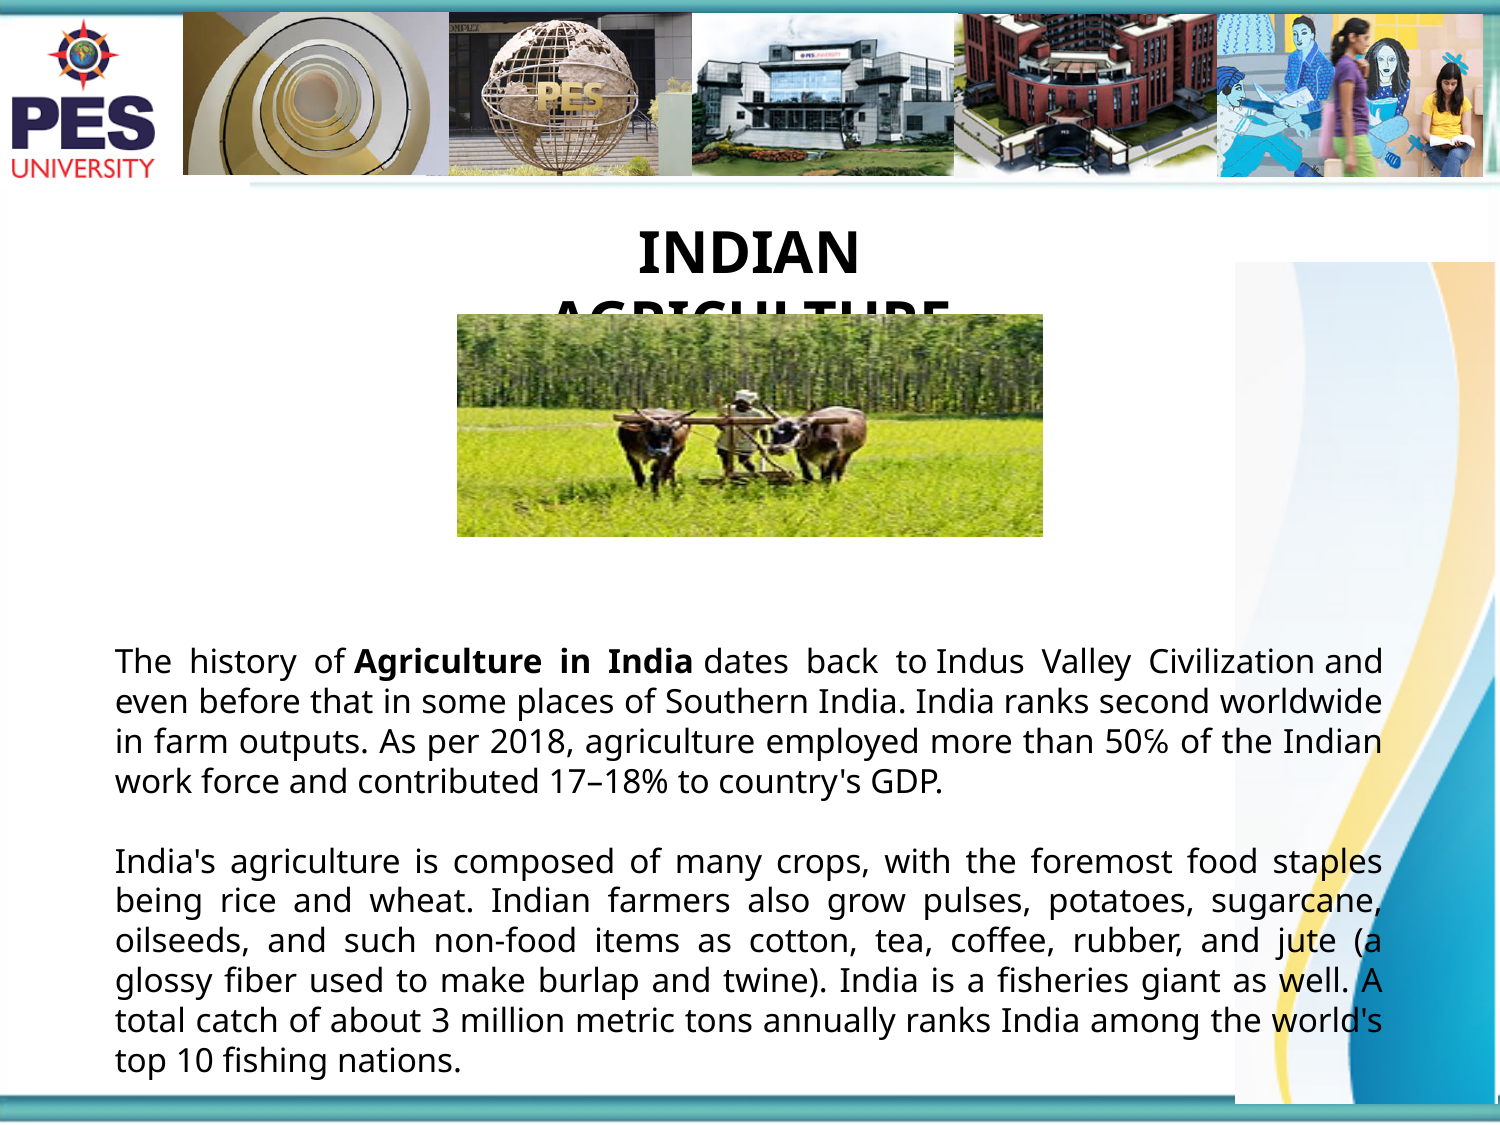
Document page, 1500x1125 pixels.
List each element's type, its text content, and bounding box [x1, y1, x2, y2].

picture [0, 0, 1500, 1125]
title INDIAN AGRICULTURE [431, 208, 1069, 297]
text_box The history of Agriculture in India dates back to Indus Valley Civilization and even before that in some places of Southern India. India ranks second worldwide in farm outputs. As per 2018, agriculture employed more than 50℅ of the Indian work force and contributed 17–18% to country's GDP. India's agriculture is composed of many crops, with the foremost food staples being rice and wheat. Indian farmers also grow pulses, potatoes, sugarcane, oilseeds, and such non-food items as cotton, tea, coffee, rubber, and jute (a glossy fiber used to make burlap and twine). India is a fisheries giant as well. A total catch of about 3 million metric tons annually ranks India among the world's top 10 fishing nations. [99, 632, 1400, 1087]
